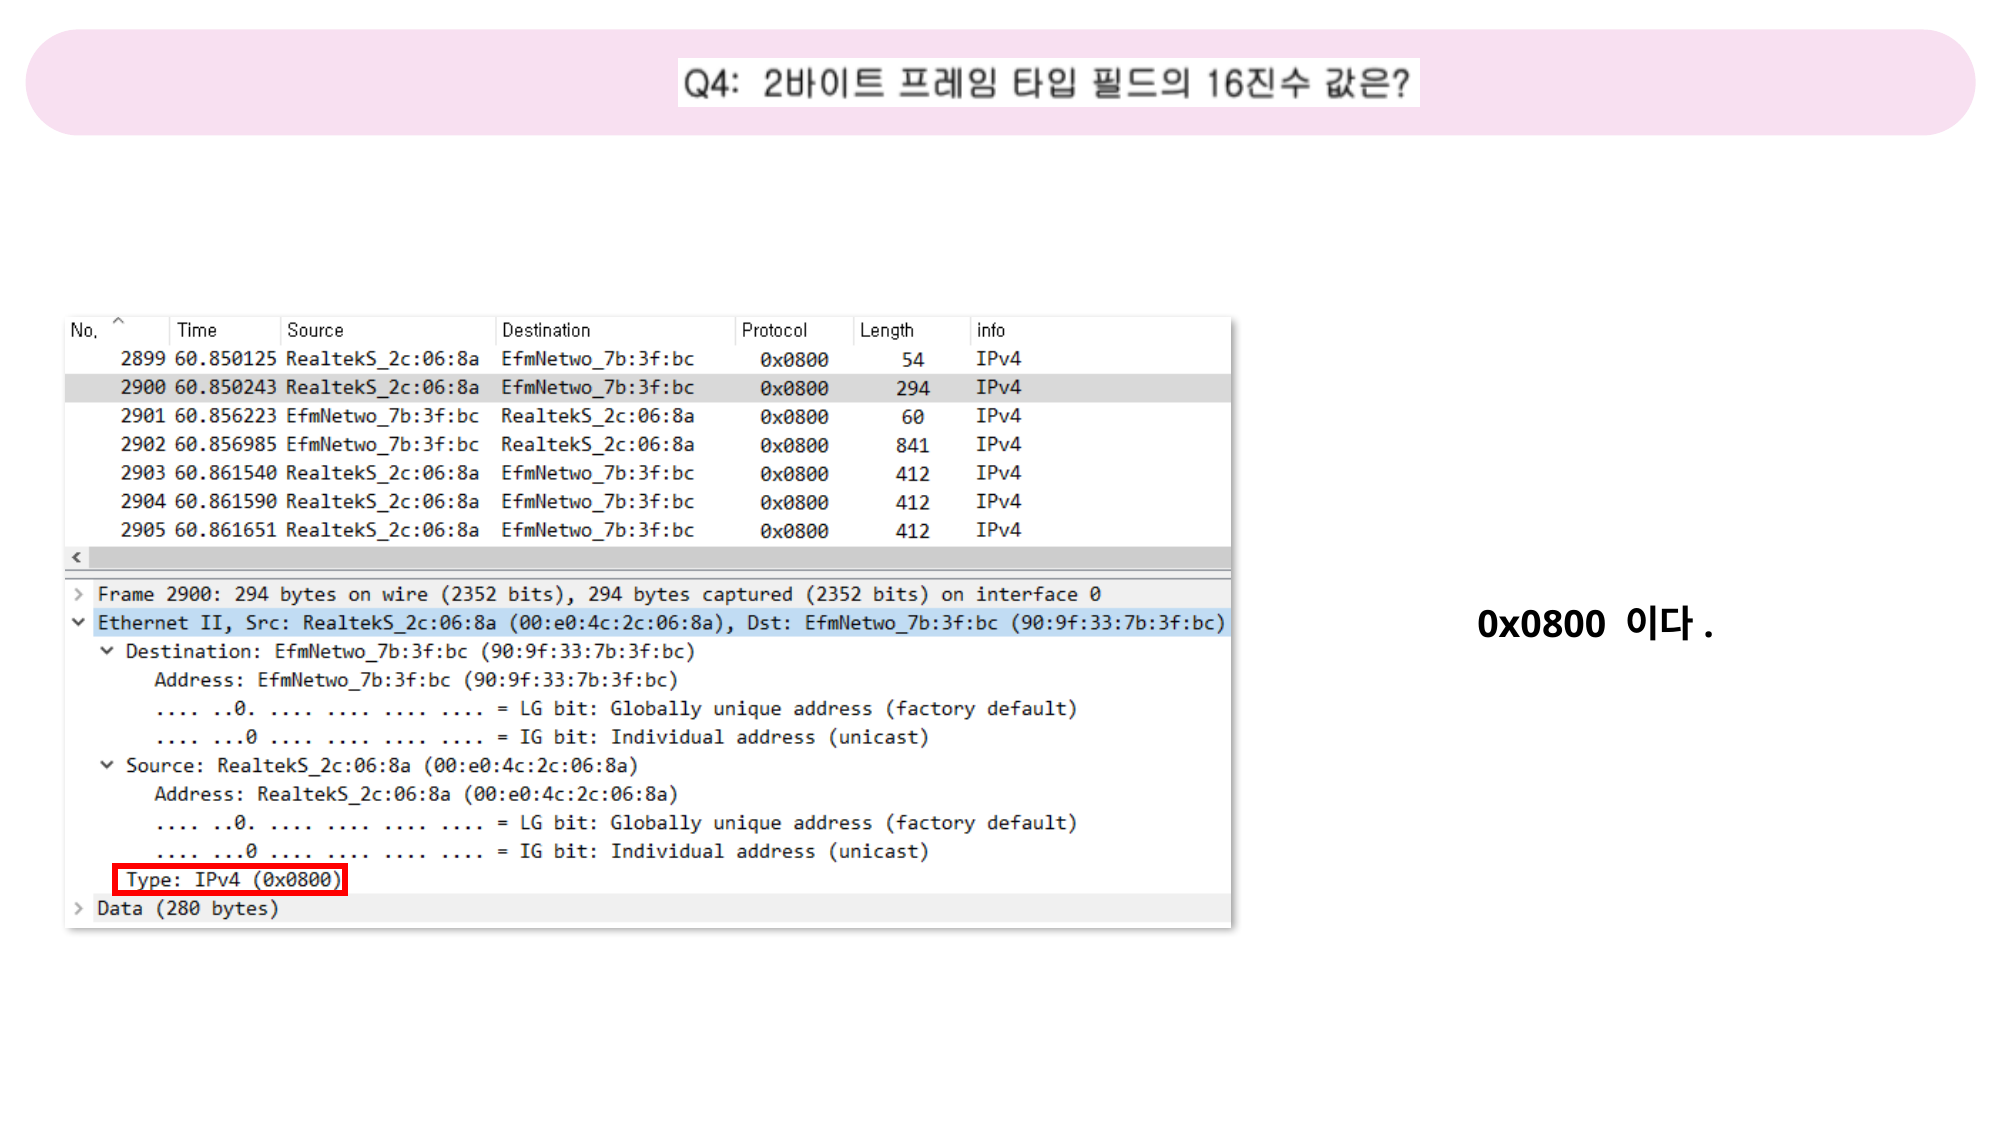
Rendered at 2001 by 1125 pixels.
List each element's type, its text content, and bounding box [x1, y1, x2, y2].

picture [678, 58, 1420, 107]
text_box [24, 28, 1977, 137]
text_box 0x0800 이다. [1377, 592, 1815, 652]
picture [65, 317, 1231, 928]
